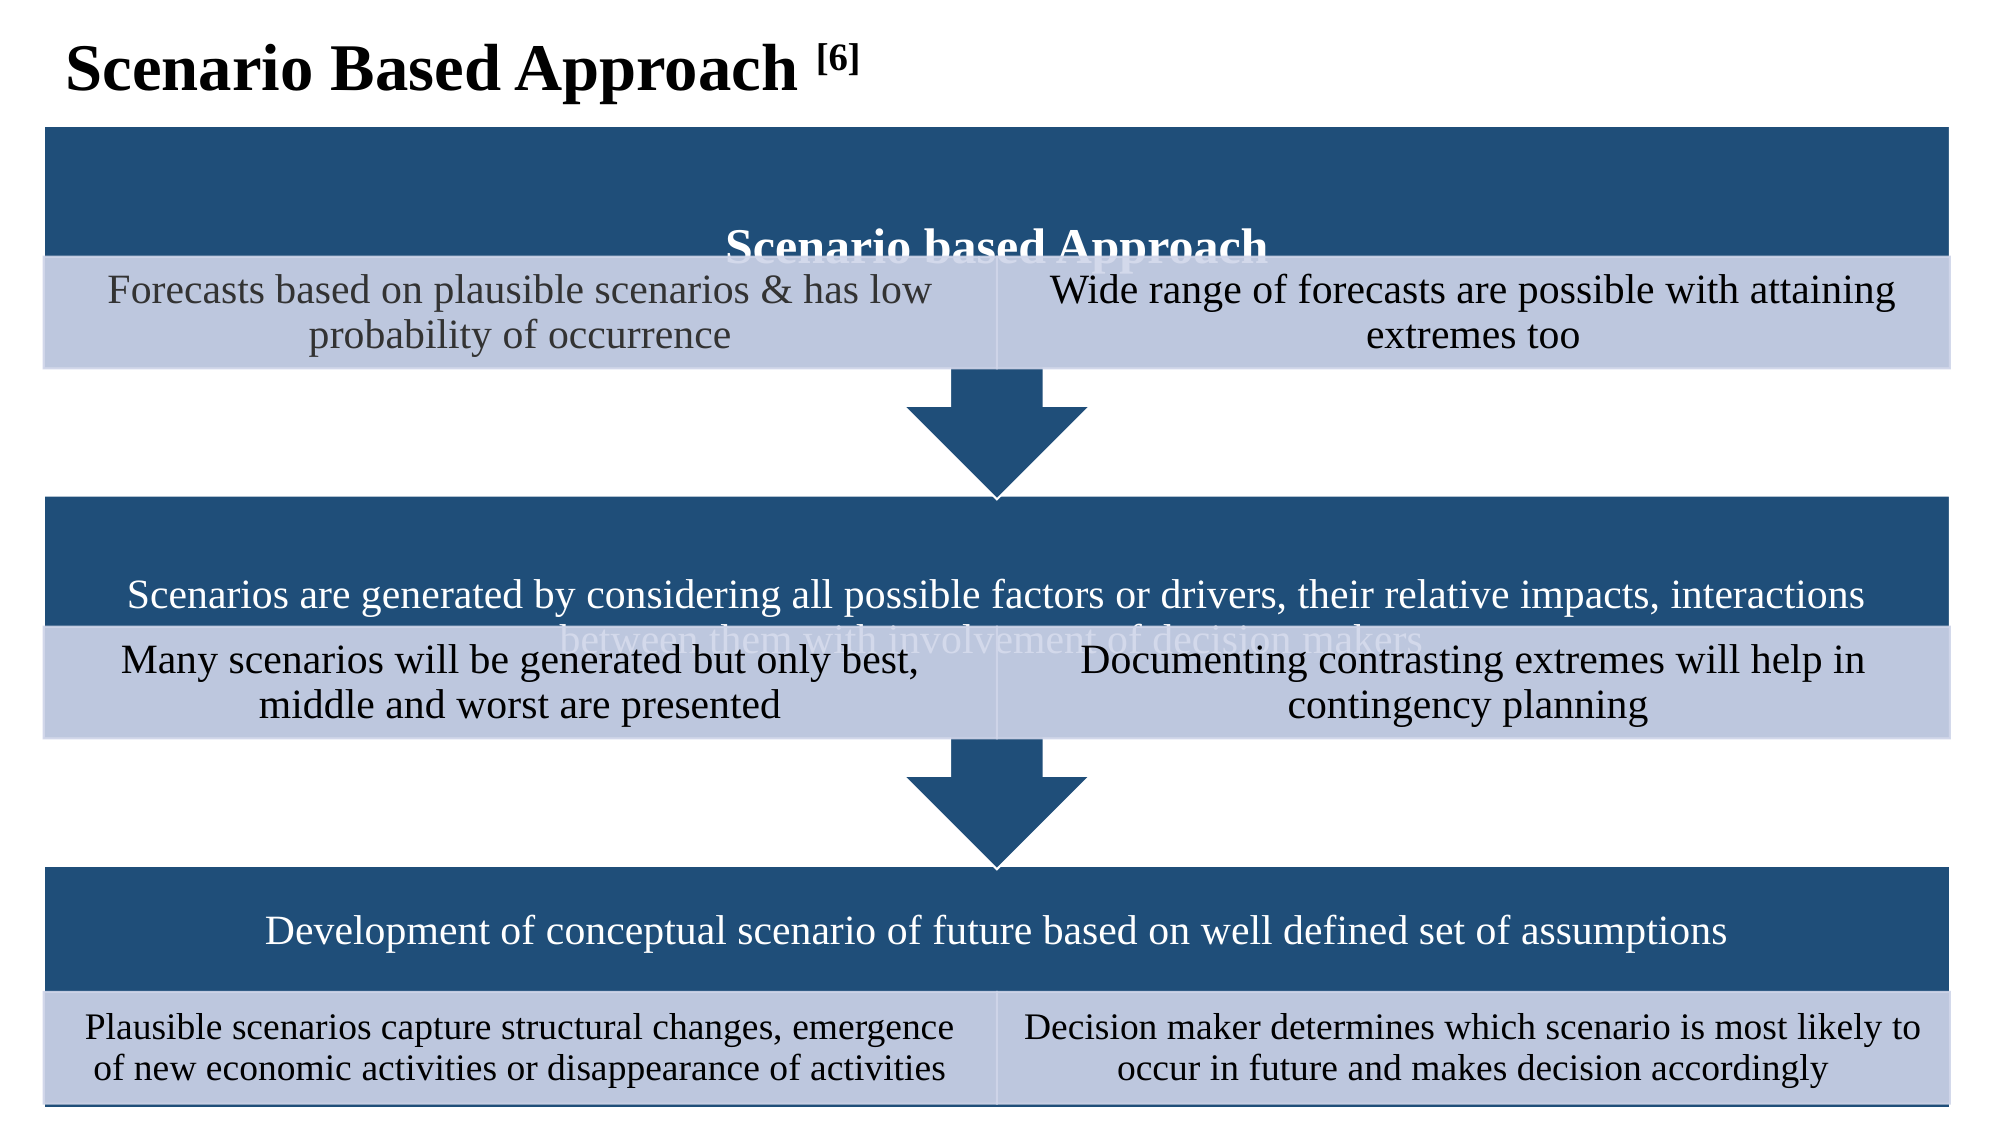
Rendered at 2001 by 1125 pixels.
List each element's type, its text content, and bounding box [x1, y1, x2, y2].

text_box Scenario Based Approach [6] [50, 16, 876, 111]
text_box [43, 125, 1950, 1109]
